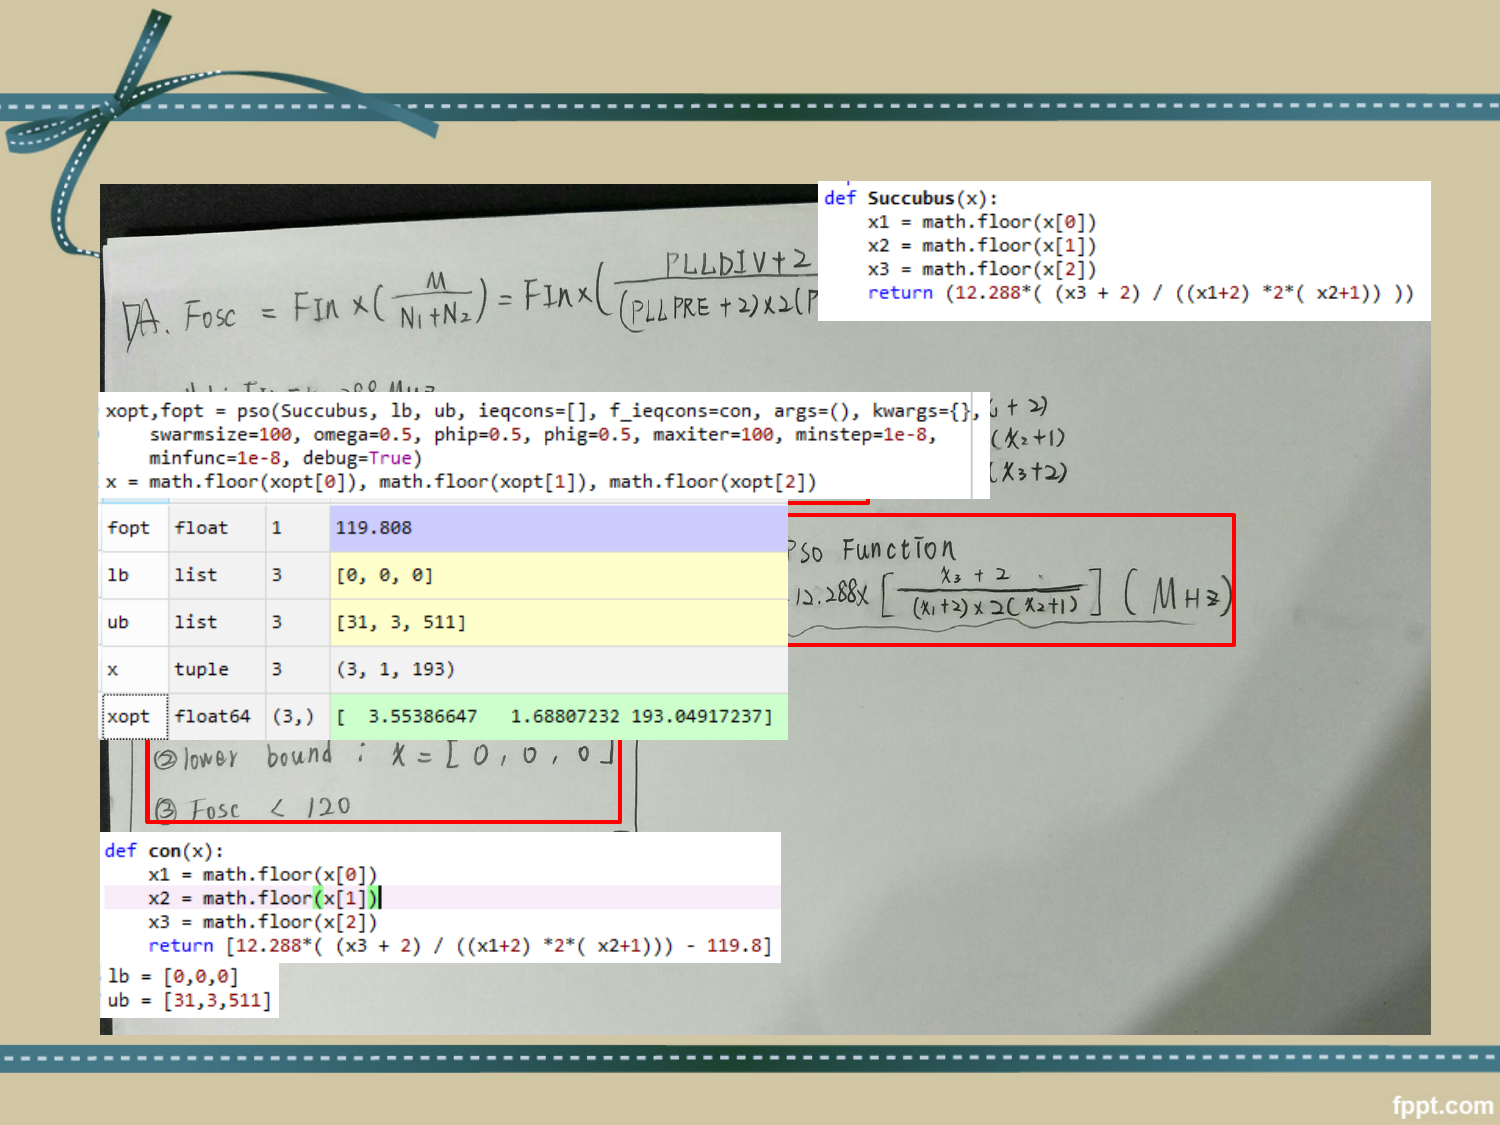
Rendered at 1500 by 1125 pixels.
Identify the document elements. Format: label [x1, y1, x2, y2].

picture [0, 0, 1500, 1125]
list [100, 184, 1431, 1035]
